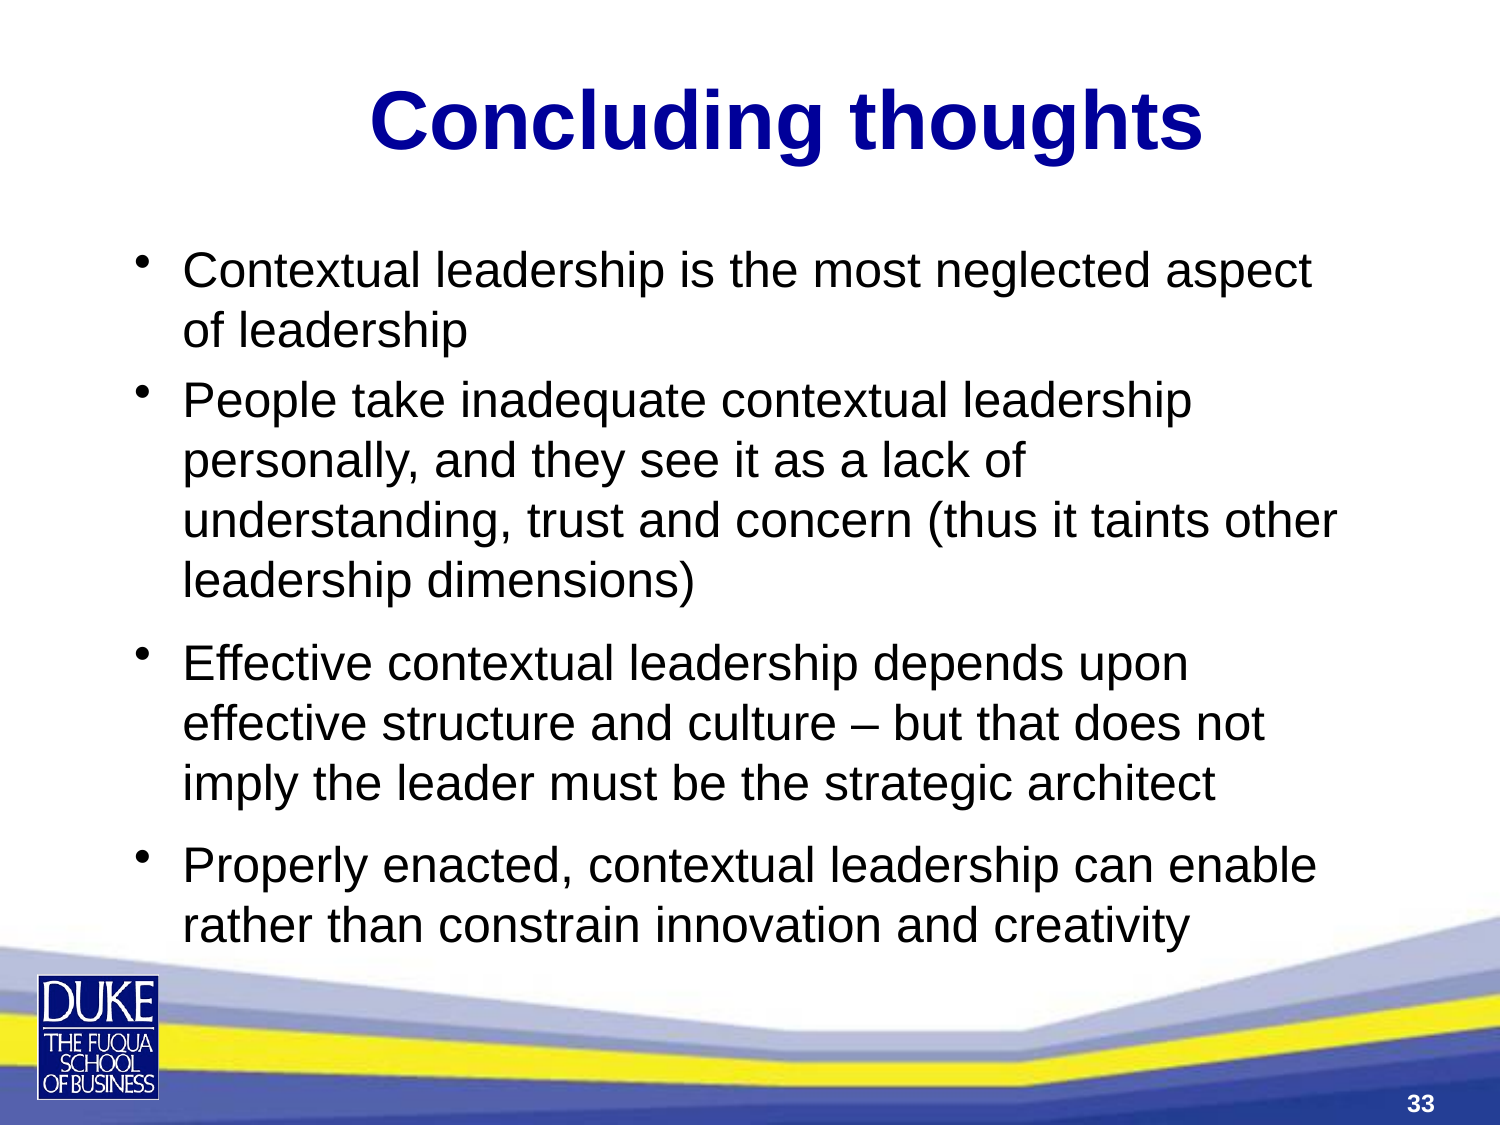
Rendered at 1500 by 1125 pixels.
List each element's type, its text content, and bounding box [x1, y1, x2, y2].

list Contextual leadership is the most neglected aspect of leadership People take inadequate contextual leadership personally, and they see it as a lack of understanding, trust and concern (thus it taints other leadership dimensions) Effective contextual leadership depends upon effective structure and culture – but that does not imply the leader must be the strategic architect Properly enacted, contextual leadership can enable rather than constrain innovation and creativity [87, 199, 1363, 927]
slide_number 33 [1387, 1072, 1451, 1125]
picture [0, 0, 1500, 1125]
title Concluding thoughts [74, 65, 1500, 167]
